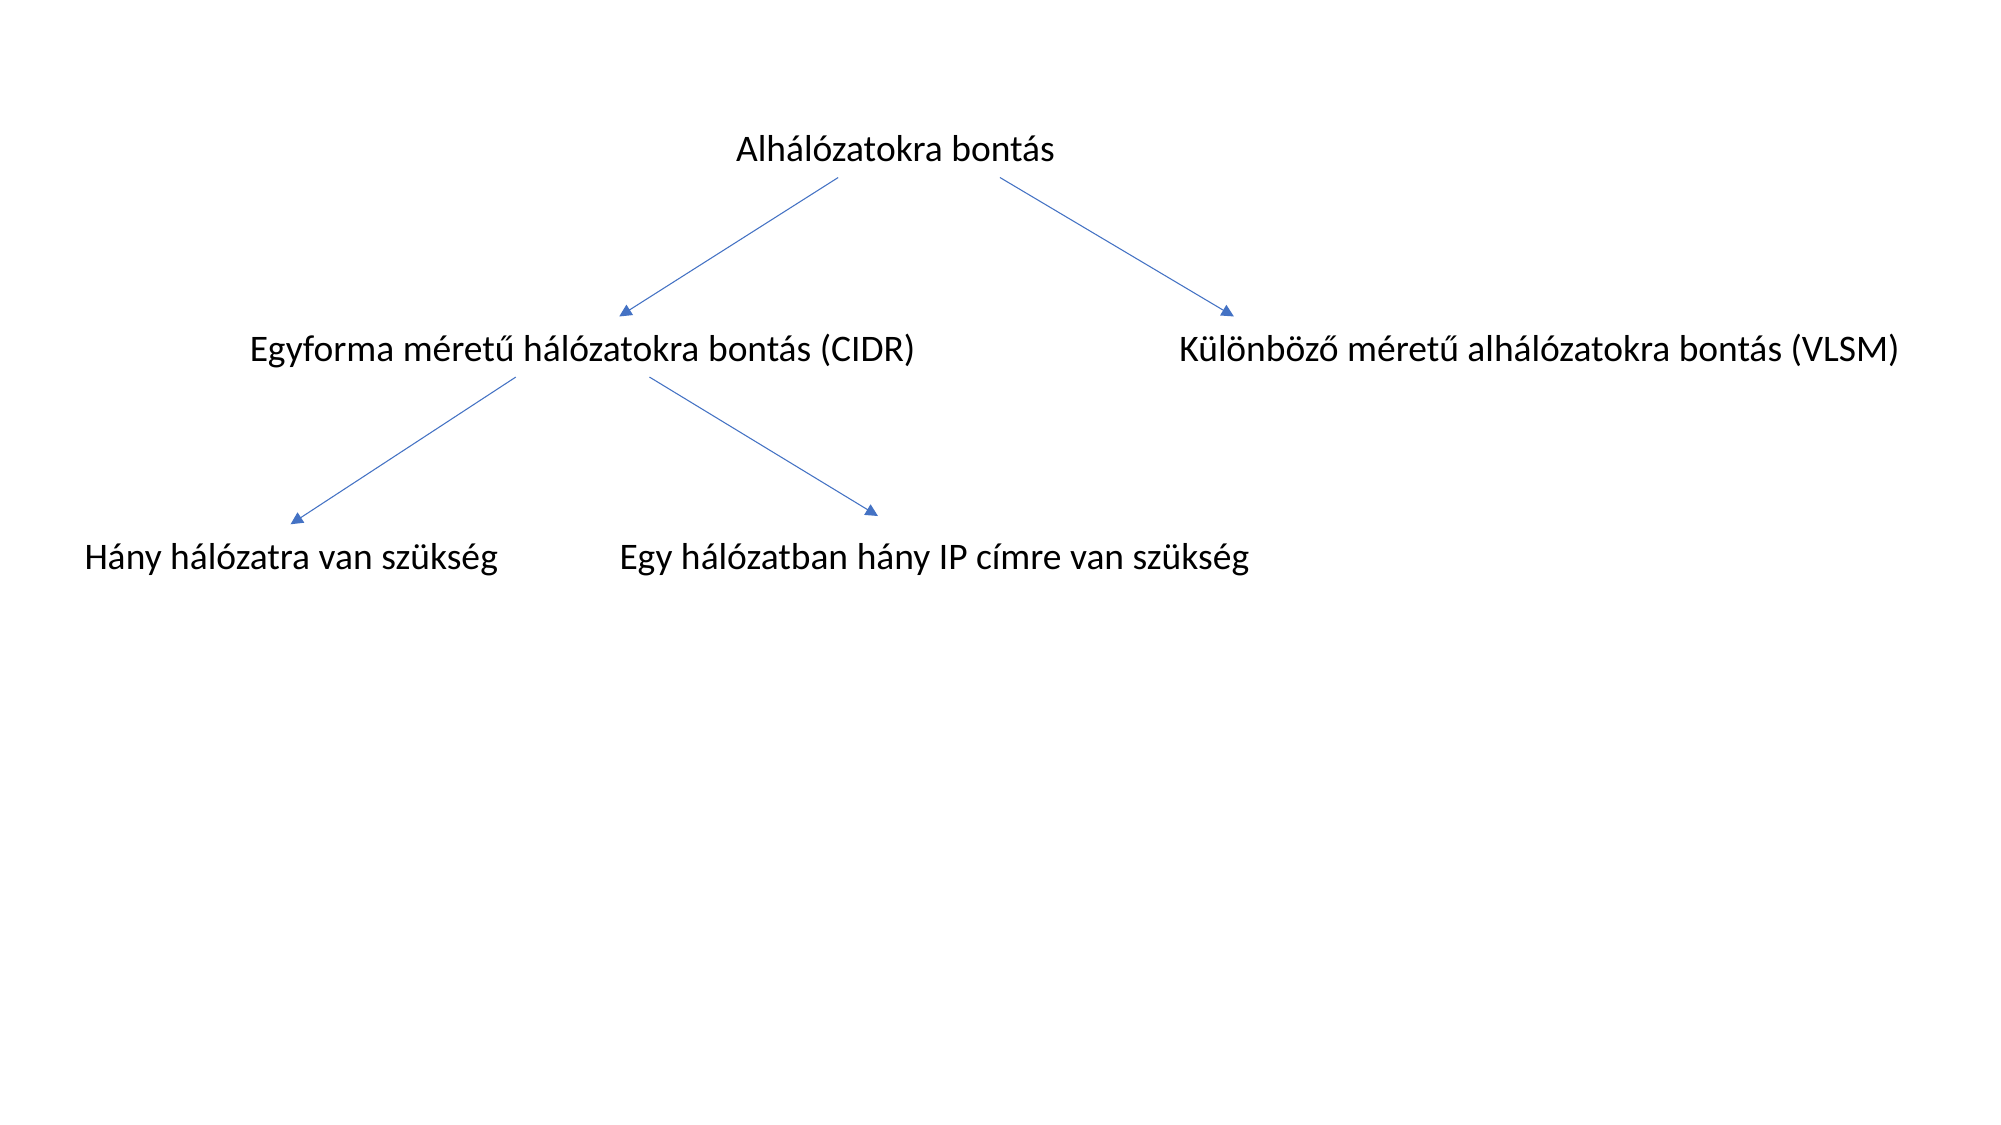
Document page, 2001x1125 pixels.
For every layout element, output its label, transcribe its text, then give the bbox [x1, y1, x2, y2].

text_box Egyforma méretű hálózatokra bontás (CIDR) [235, 316, 931, 377]
text_box Különböző méretű alhálózatokra bontás (VLSM) [1164, 316, 1916, 377]
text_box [290, 377, 516, 525]
text_box Egy hálózatban hány IP címre van szükség [604, 524, 1265, 584]
text_box Alhálózatokra bontás [721, 116, 1071, 177]
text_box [999, 177, 1234, 317]
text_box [649, 377, 878, 517]
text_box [619, 177, 839, 317]
text_box Hány hálózatra van szükség [69, 524, 514, 584]
